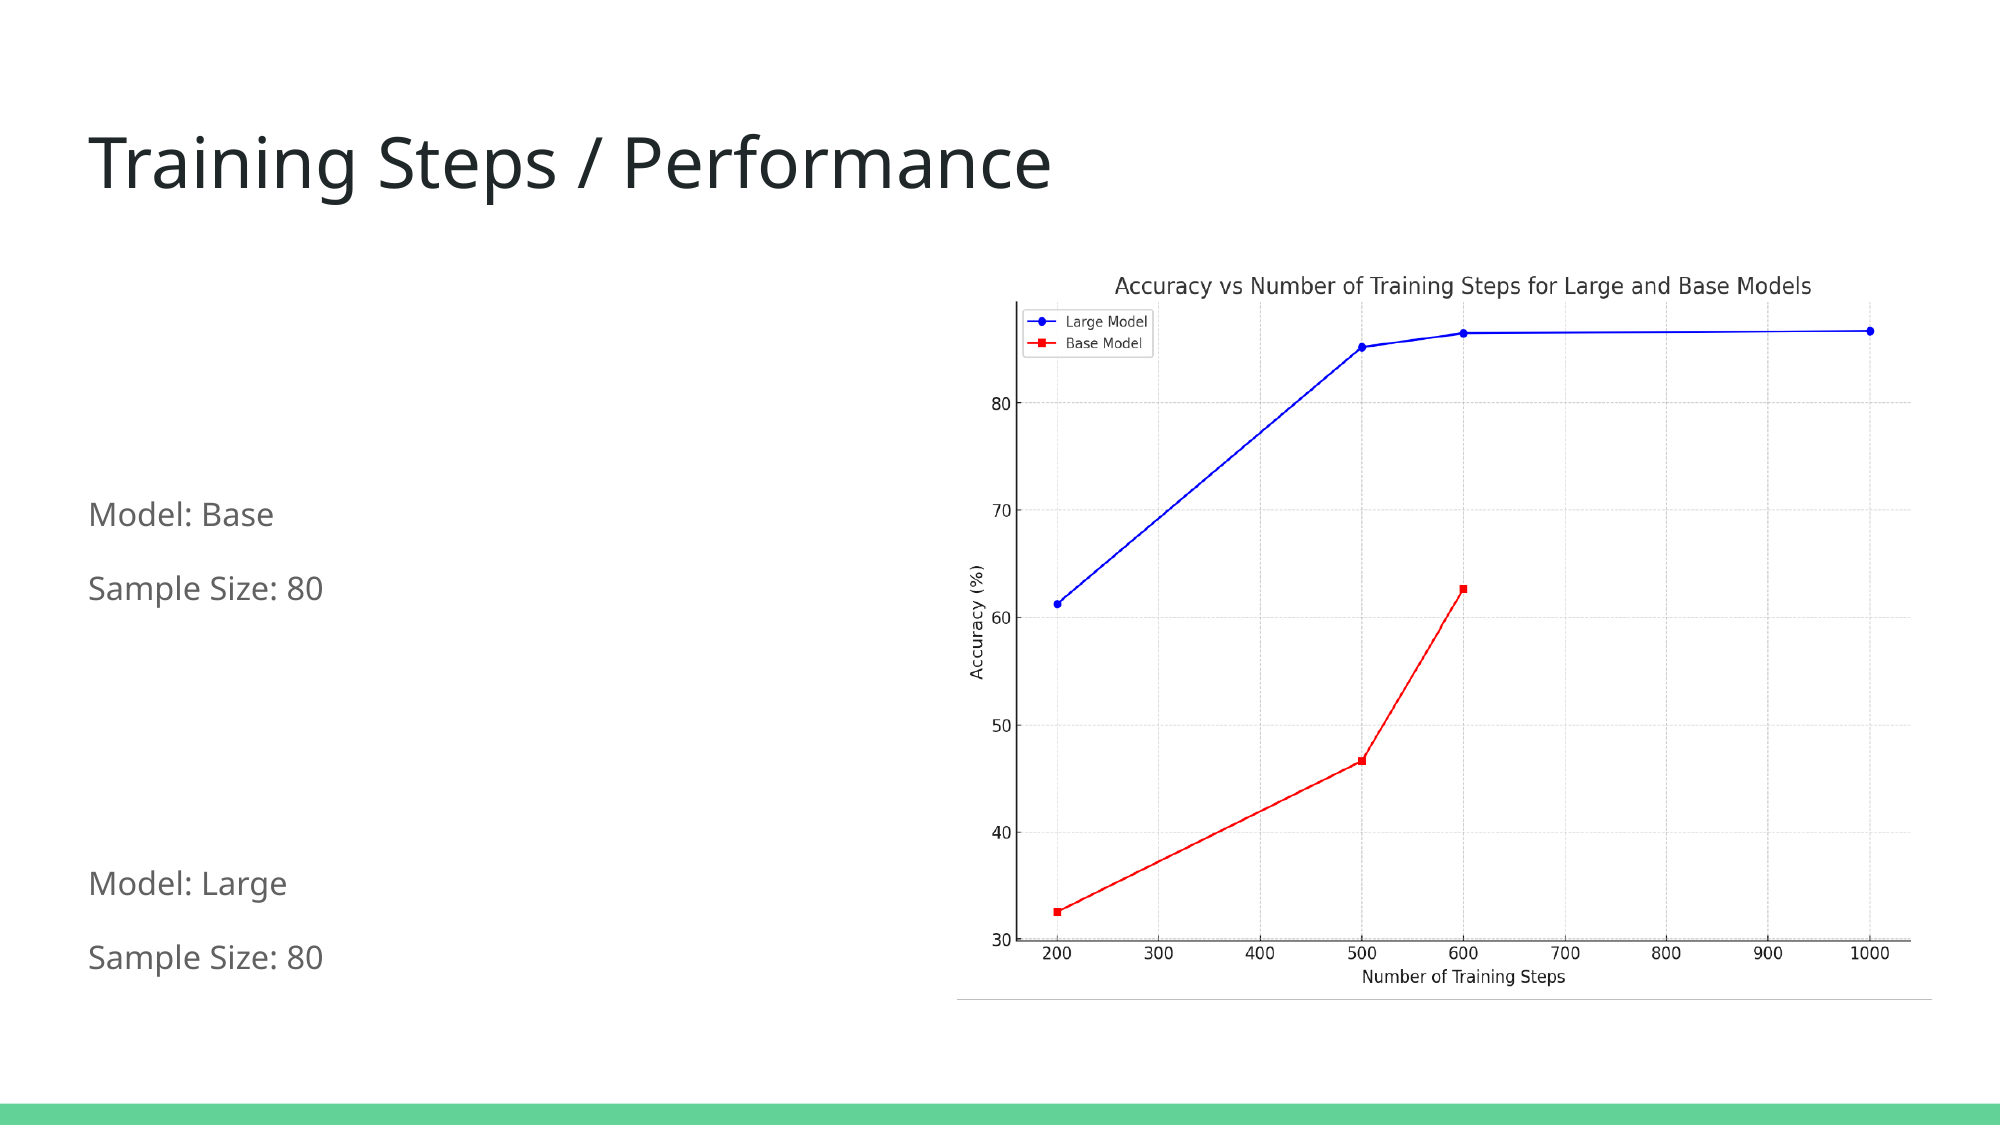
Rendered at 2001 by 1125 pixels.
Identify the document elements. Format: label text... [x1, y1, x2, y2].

picture [957, 251, 1932, 1000]
title Training Steps / Performance [68, 97, 1932, 223]
list Model: Base Sample Size: 80 Model: Large Sample Size: 80 [68, 252, 955, 1000]
